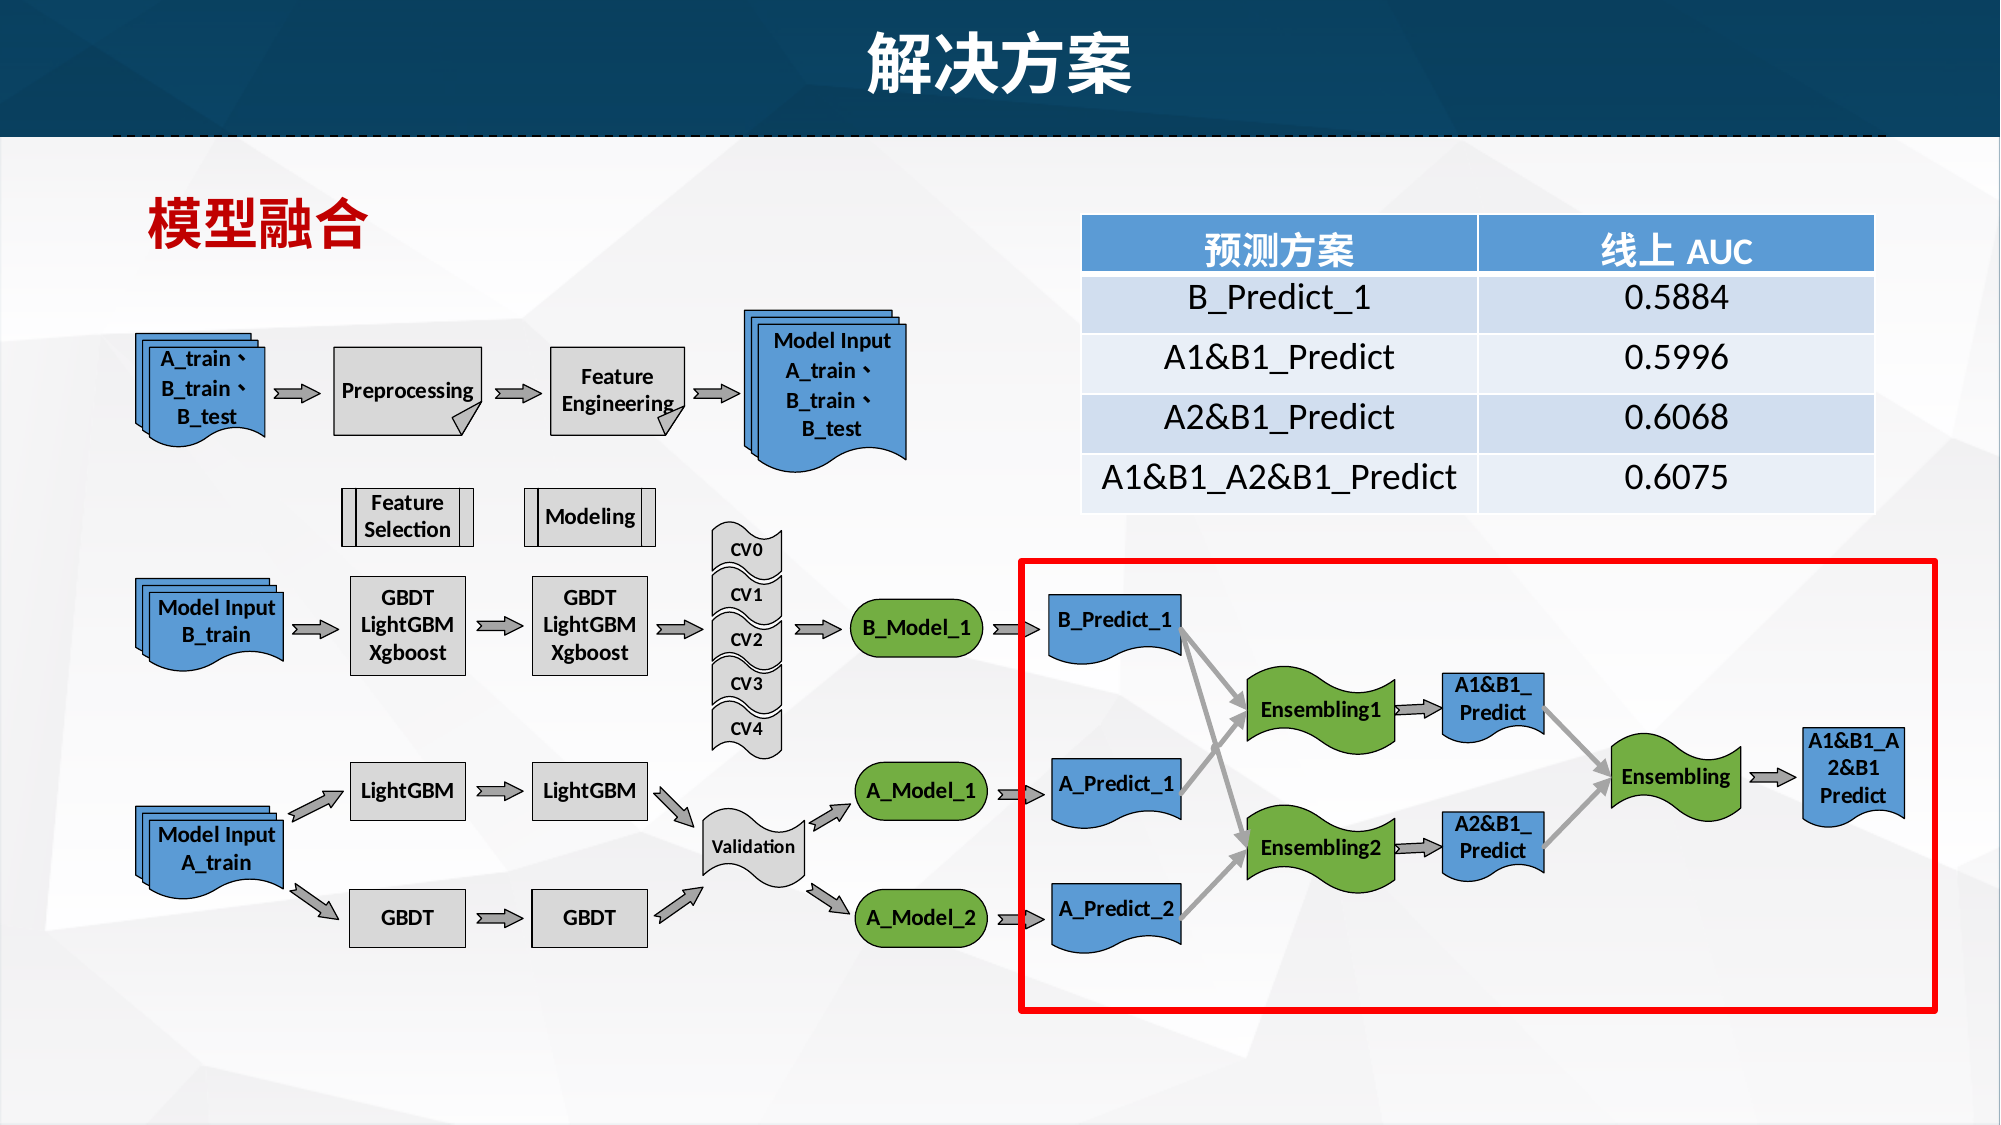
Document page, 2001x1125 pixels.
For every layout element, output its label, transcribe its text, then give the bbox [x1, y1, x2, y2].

table_cell B_Predict_1 [1082, 277, 1477, 305]
picture [0, 0, 2000, 1125]
text_box [1021, 560, 1935, 1011]
table_cell 0.5884 [1479, 277, 1874, 305]
text_box 解决方案 [851, 14, 1149, 110]
table_header 预测方案 [1082, 215, 1477, 271]
table_header 线上AUC [1479, 215, 1874, 271]
text_box 模型融合 [133, 148, 1593, 263]
